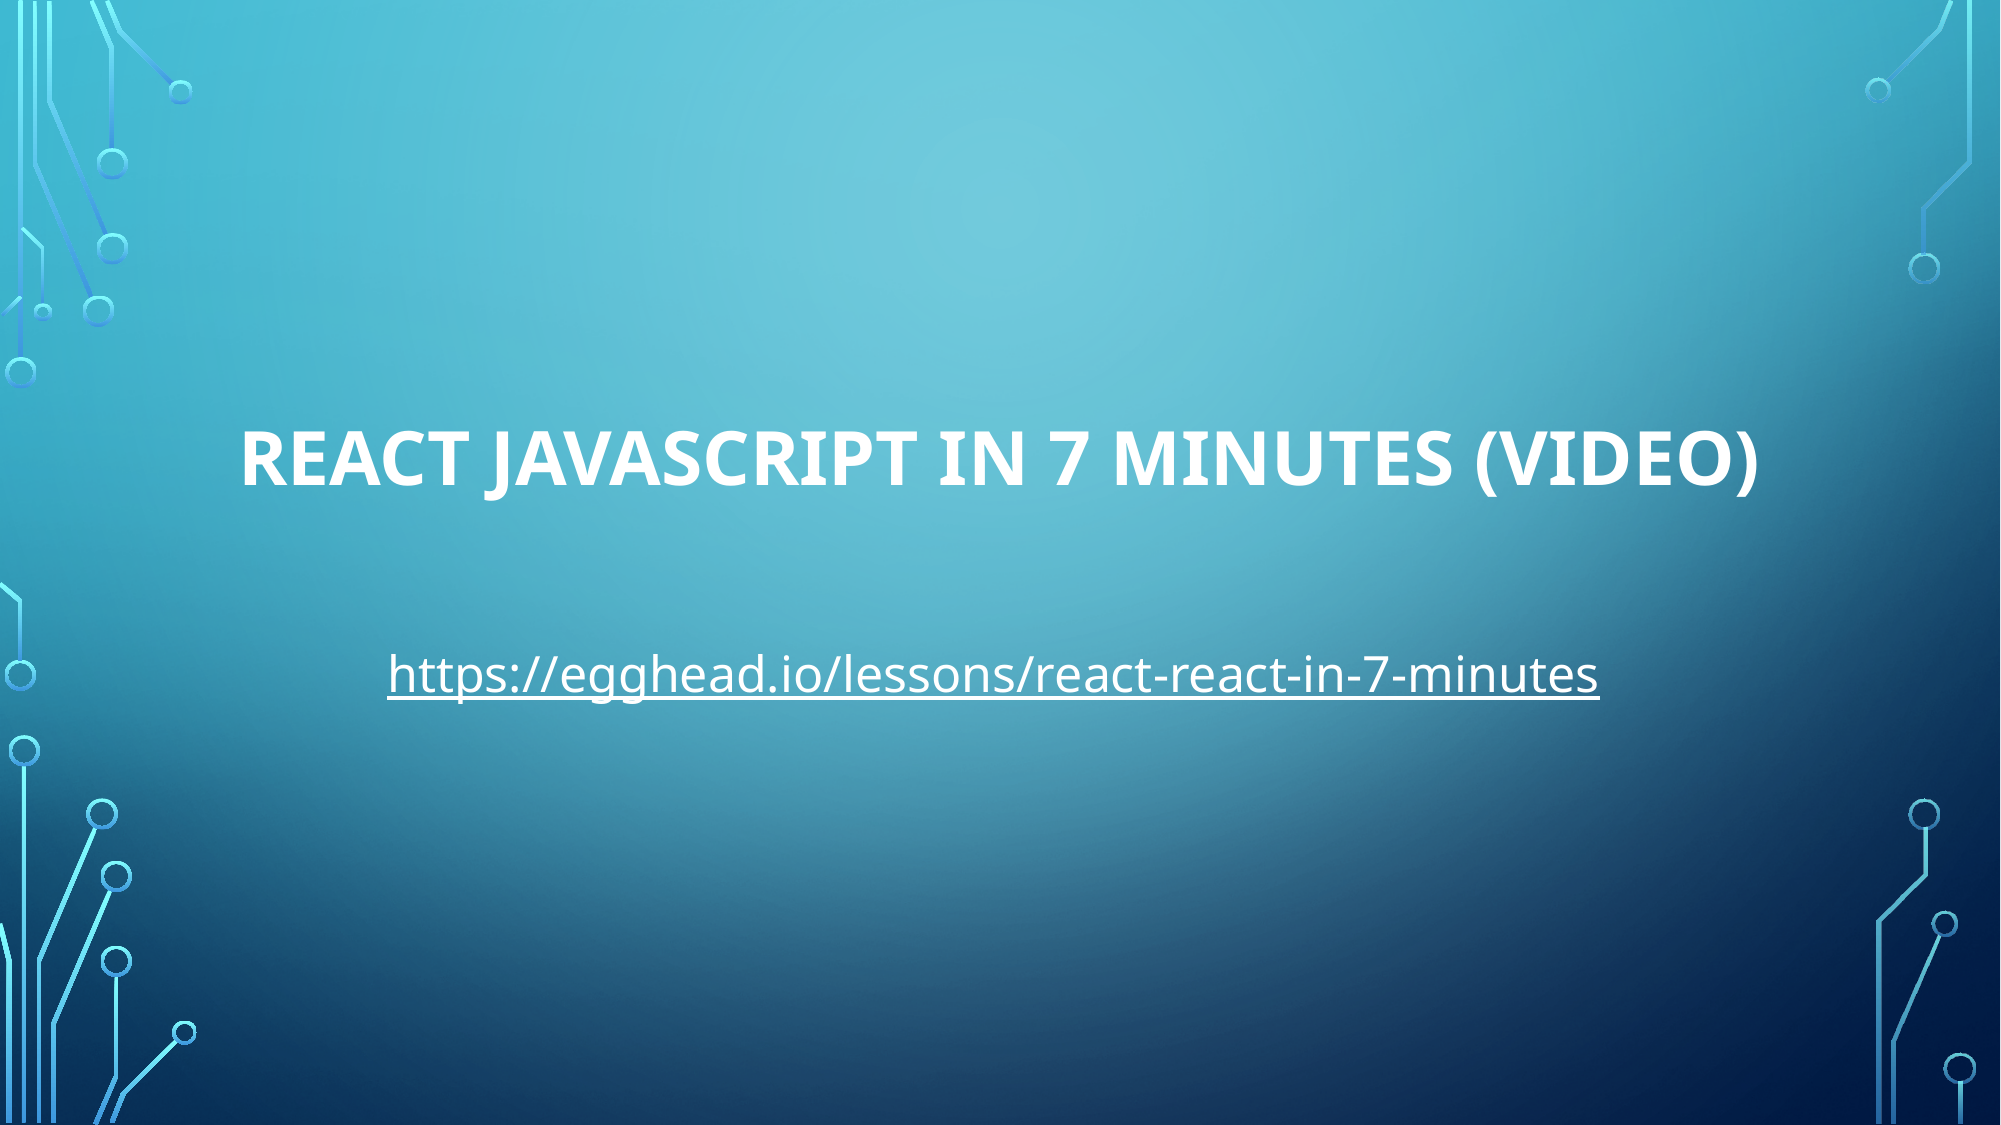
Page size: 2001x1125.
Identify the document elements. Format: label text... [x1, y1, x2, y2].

title React Javascript in 7 minutes (video) [0, 352, 2000, 571]
list https://egghead.io/lessons/react-react-in-7-minutes [0, 620, 2000, 758]
